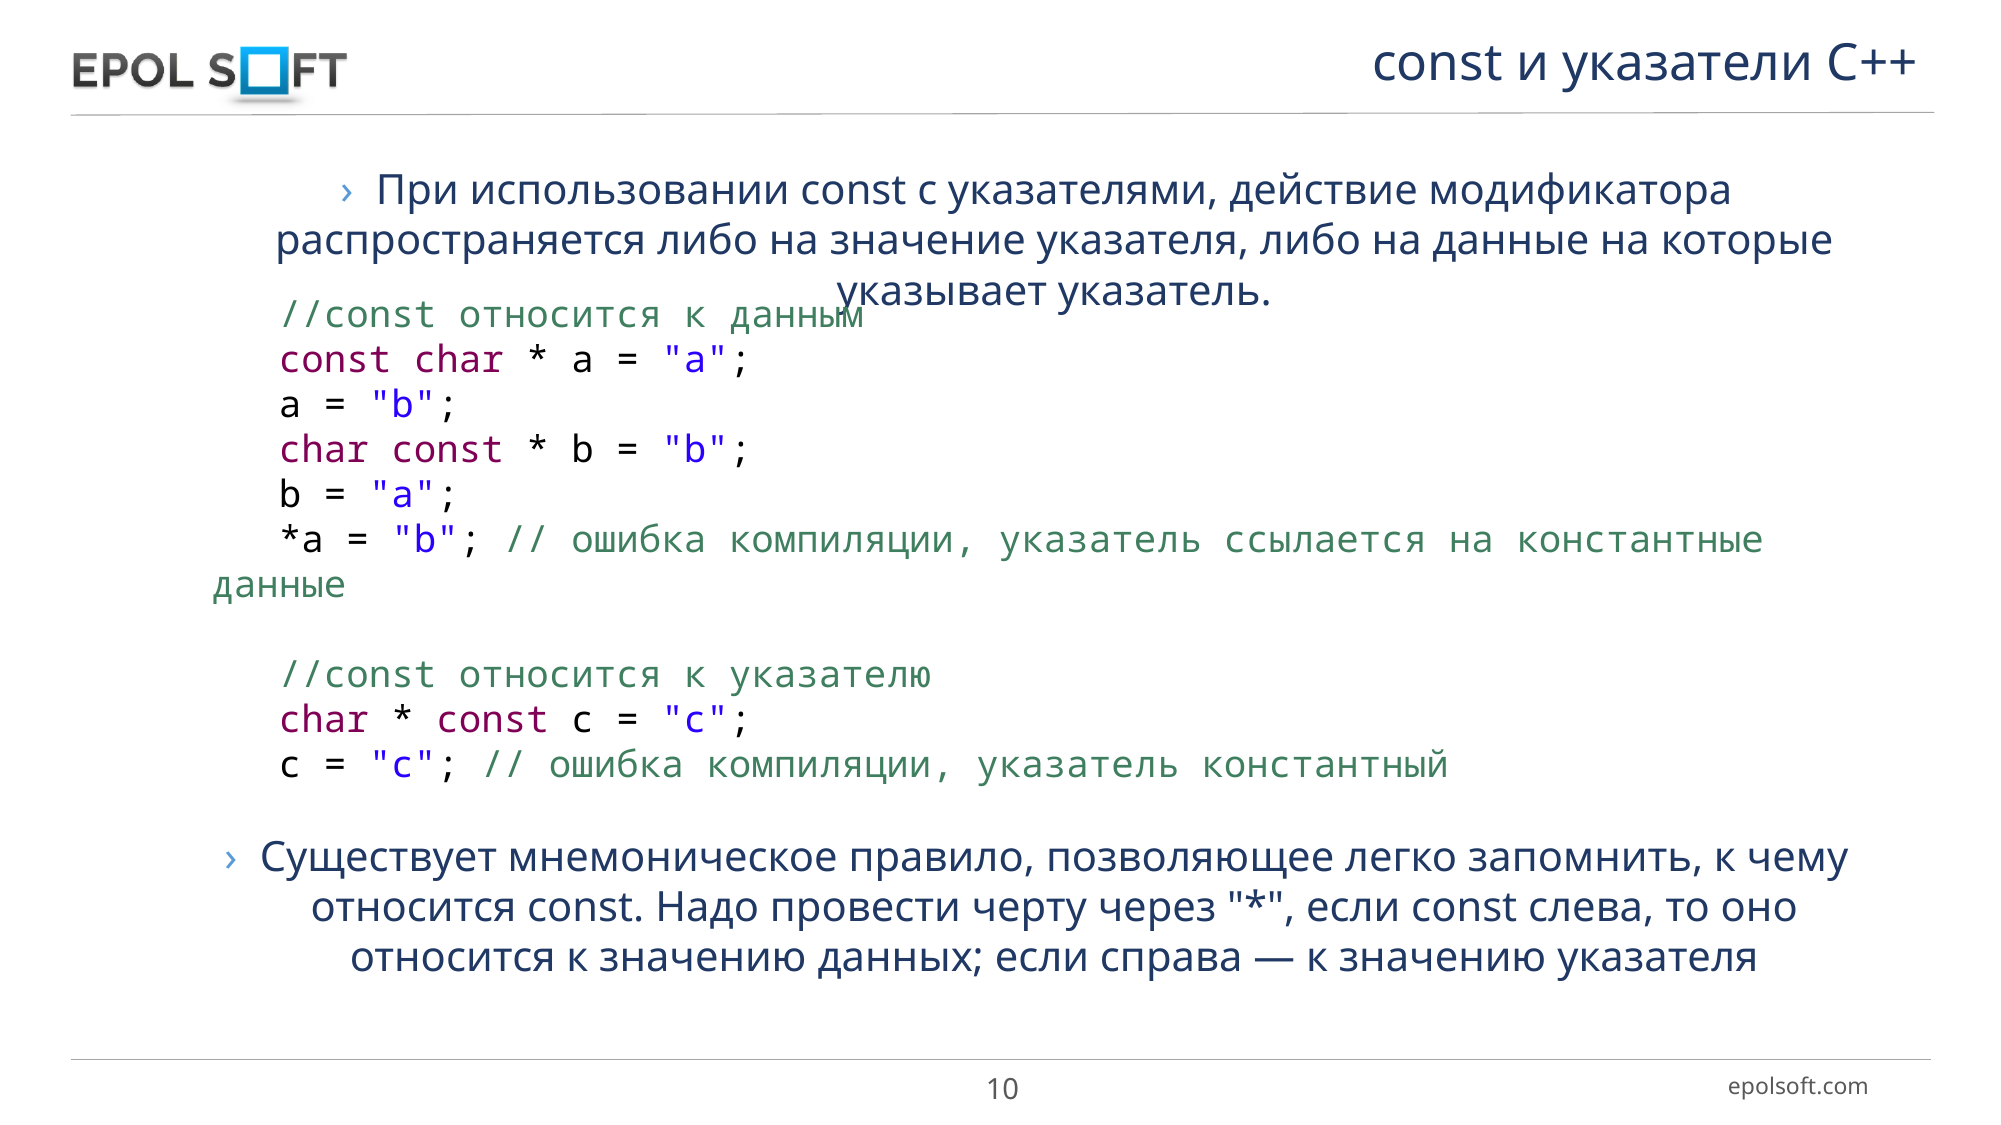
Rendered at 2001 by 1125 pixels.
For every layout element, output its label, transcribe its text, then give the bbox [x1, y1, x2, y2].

picture [71, 45, 349, 113]
list const и указатели С++ [371, 28, 1933, 100]
list При использовании const с указателями, действие модификатора распространяется либо на значение указателя, либо на данные на которые указывает указатель. Существует мнемоническое правило, позволяющее легко запомнить, к чему относится const. Надо провести черту через "*", если const слева, то оно относится к значению данных; если справа — к значению указателя [157, 132, 1892, 994]
list 10 [753, 1063, 1252, 1117]
text_box //const относится к данным const char * a = "a"; a = "b"; char const * b = "b"; b = "a"; *a = "b"; // ошибка компиляции, указатель ссылается на константные данные //const относится к указателю char * const c = "c"; c = "c"; // ошибка компиляции, указатель константный [196, 282, 1919, 792]
